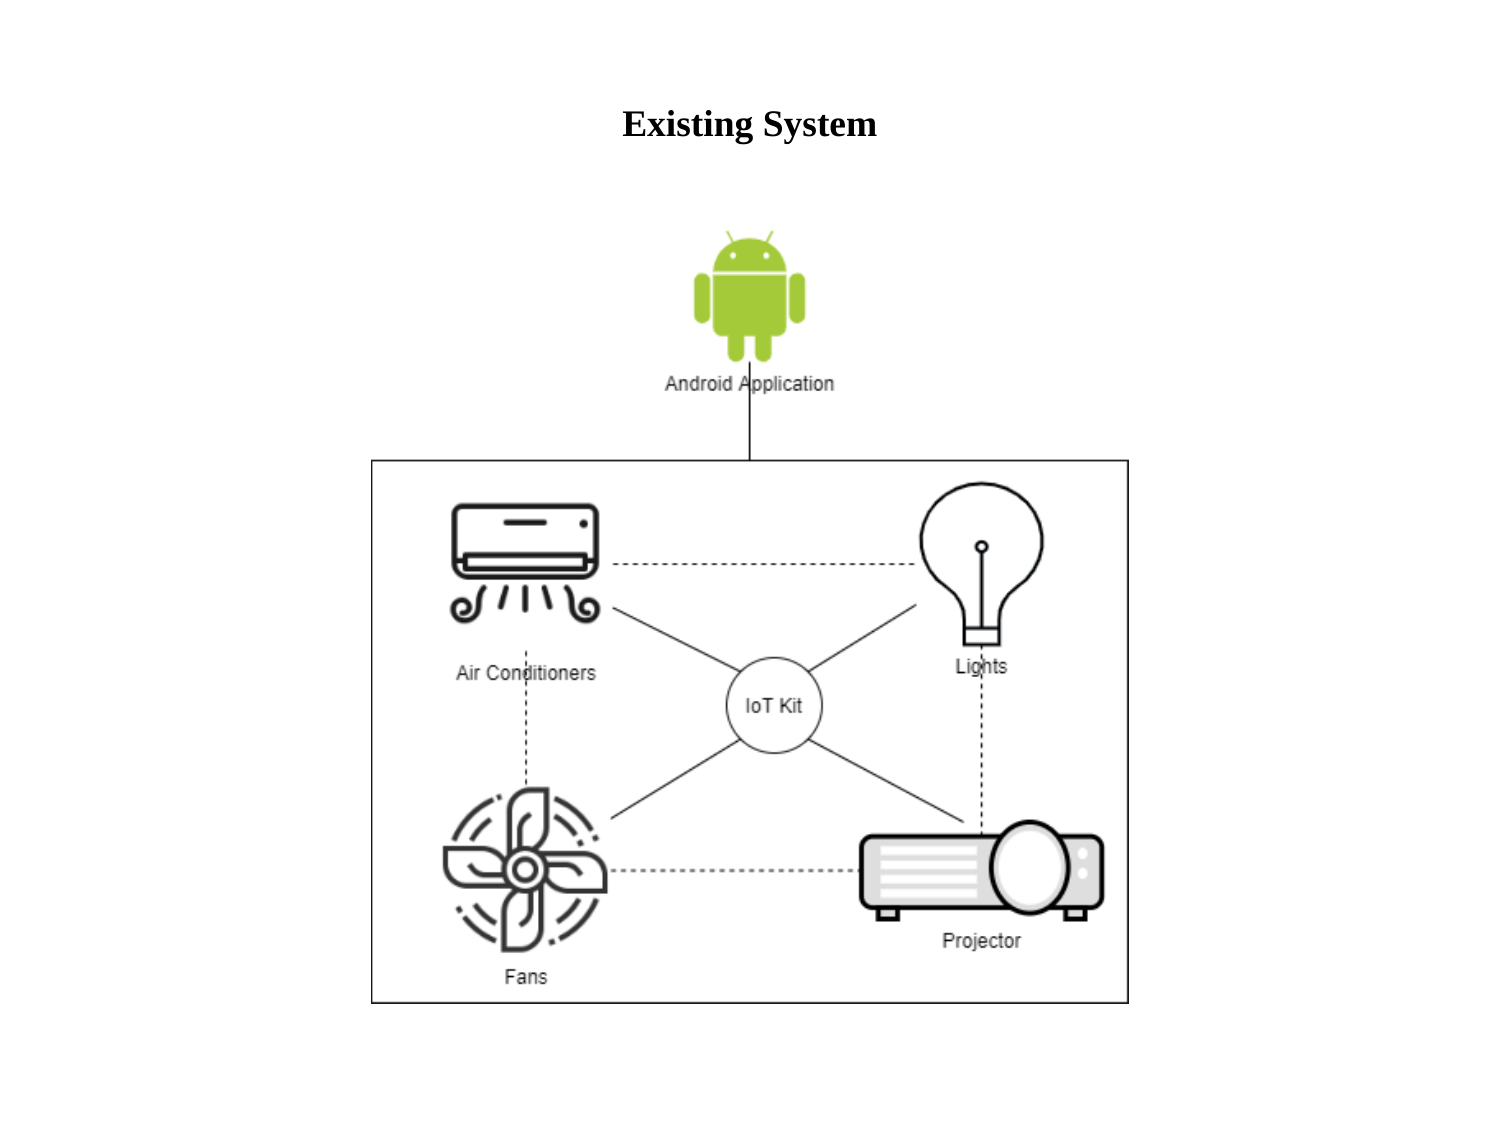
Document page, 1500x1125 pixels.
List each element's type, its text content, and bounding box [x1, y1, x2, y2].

title Existing System [471, 51, 1029, 198]
picture [371, 230, 1129, 1004]
